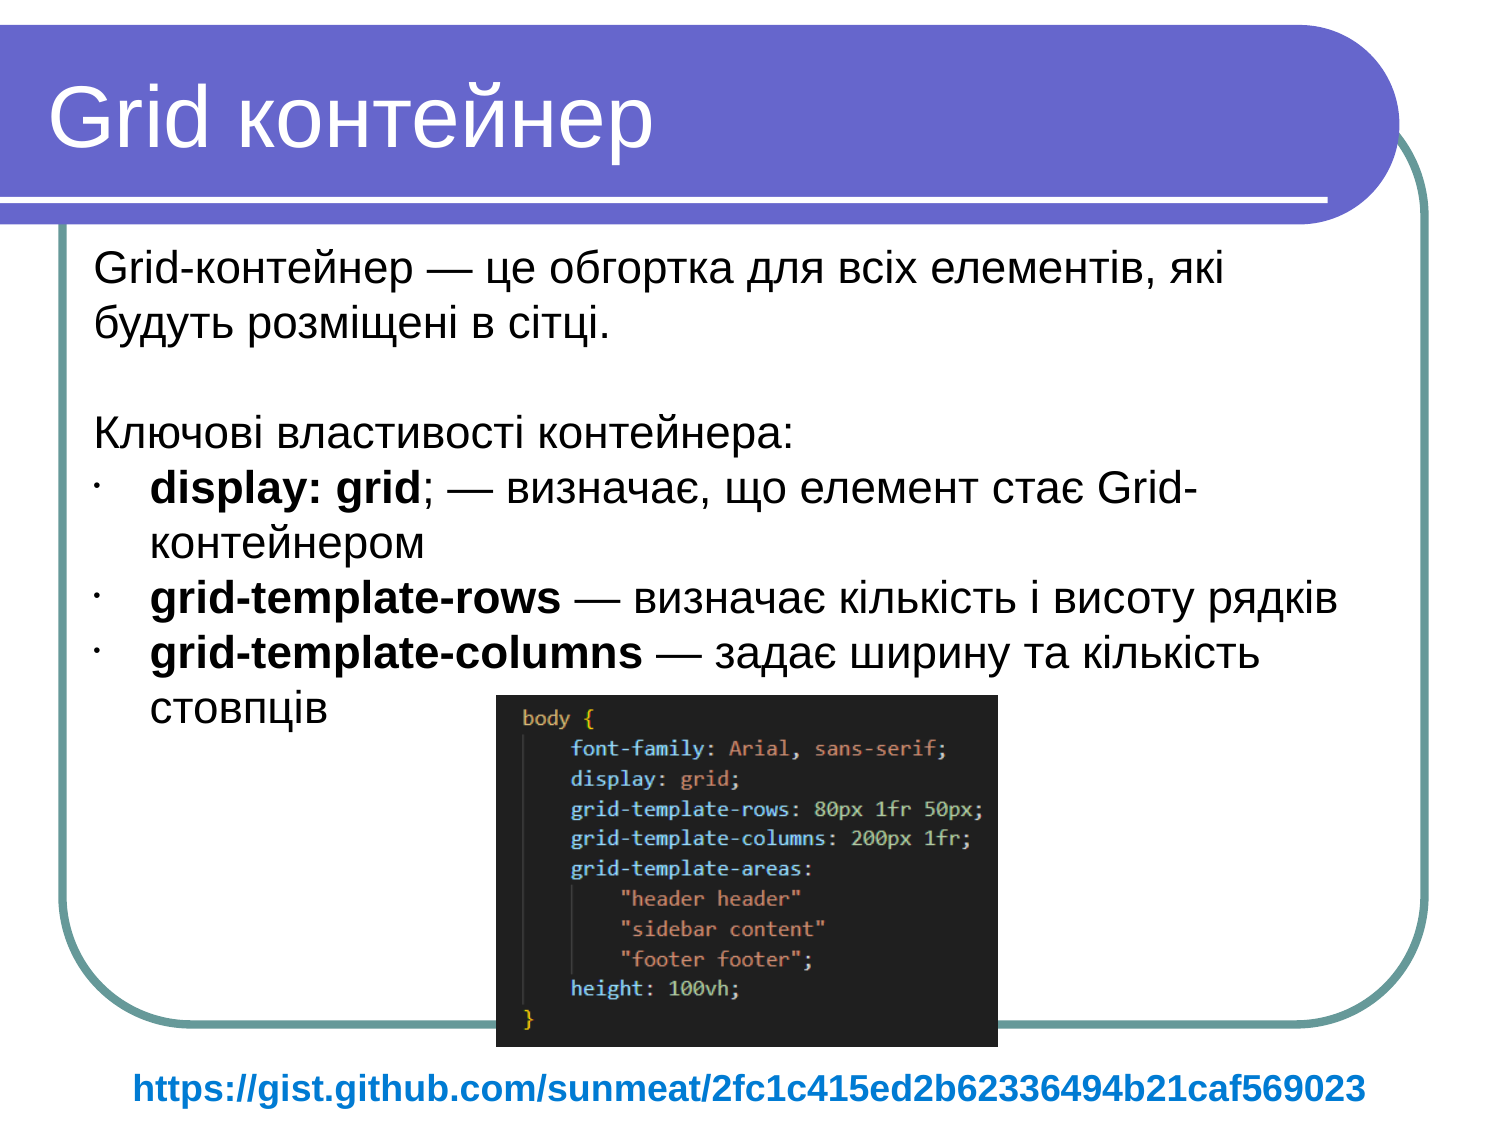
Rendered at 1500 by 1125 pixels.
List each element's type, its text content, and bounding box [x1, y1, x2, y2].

picture [496, 695, 998, 1047]
text_box https://gist.github.com/sunmeat/2fc1c415ed2b62336494b21caf569023 [12, 1057, 1487, 1117]
text_box Grid-контейнер — це обгортка для всіх елементів, які будуть розміщені в сітці. Ключові властивості контейнера: display: grid; — визначає, що елемент стає Grid-контейнером grid-template-rows — визначає кількість і висоту рядків grid-template-columns — задає ширину та кількість стовпців [78, 230, 1379, 956]
text_box Grid контейнер [32, 37, 1347, 188]
